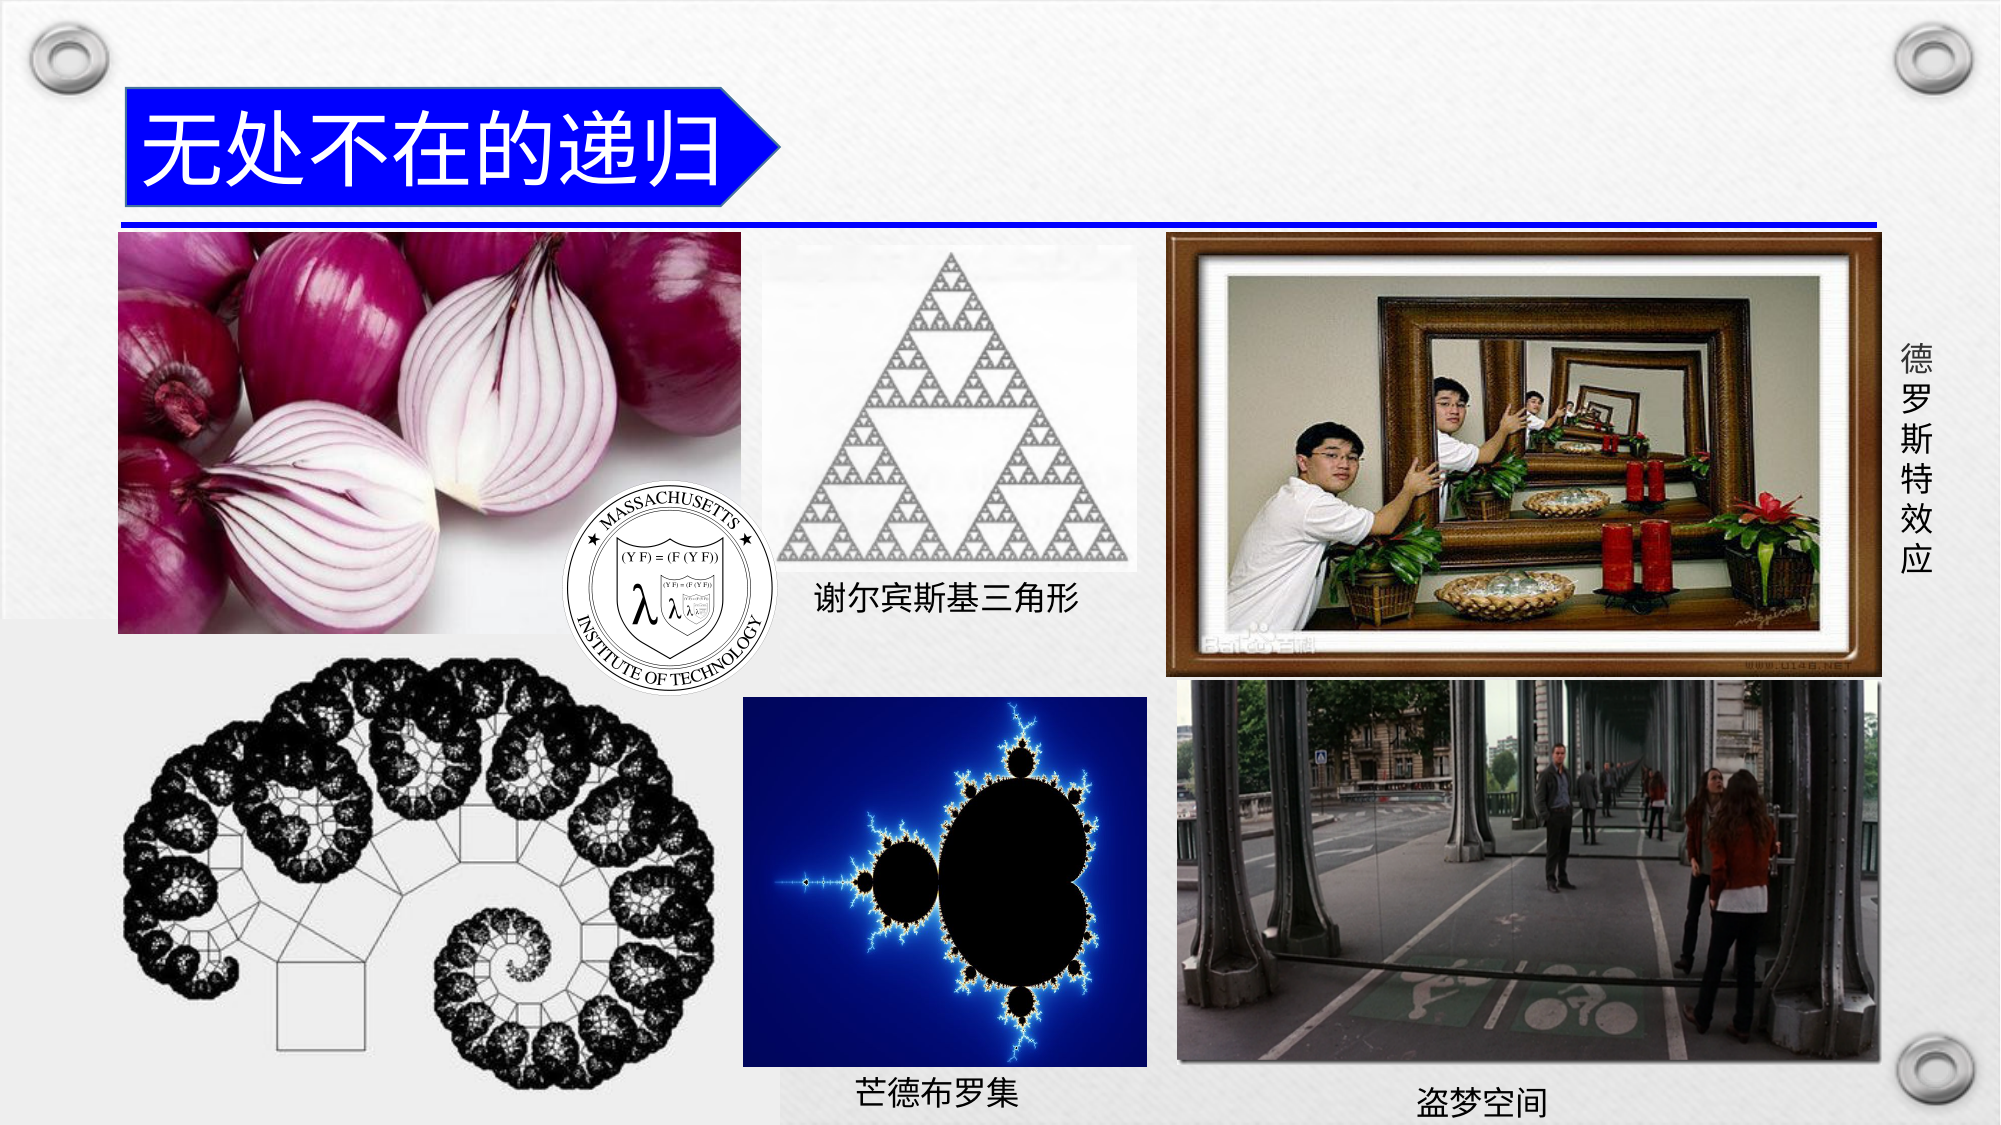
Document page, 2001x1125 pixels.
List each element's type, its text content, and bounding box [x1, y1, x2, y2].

text_box 盗梦空间 [1401, 1074, 1740, 1125]
text_box 德罗斯特效应 [1885, 330, 1936, 586]
text_box 芒德布罗集 [839, 1064, 1178, 1120]
text_box 谢尔宾斯基三角形 [799, 572, 1137, 625]
picture [0, 0, 2001, 1125]
text_box 无处不在的递归 [124, 86, 782, 208]
